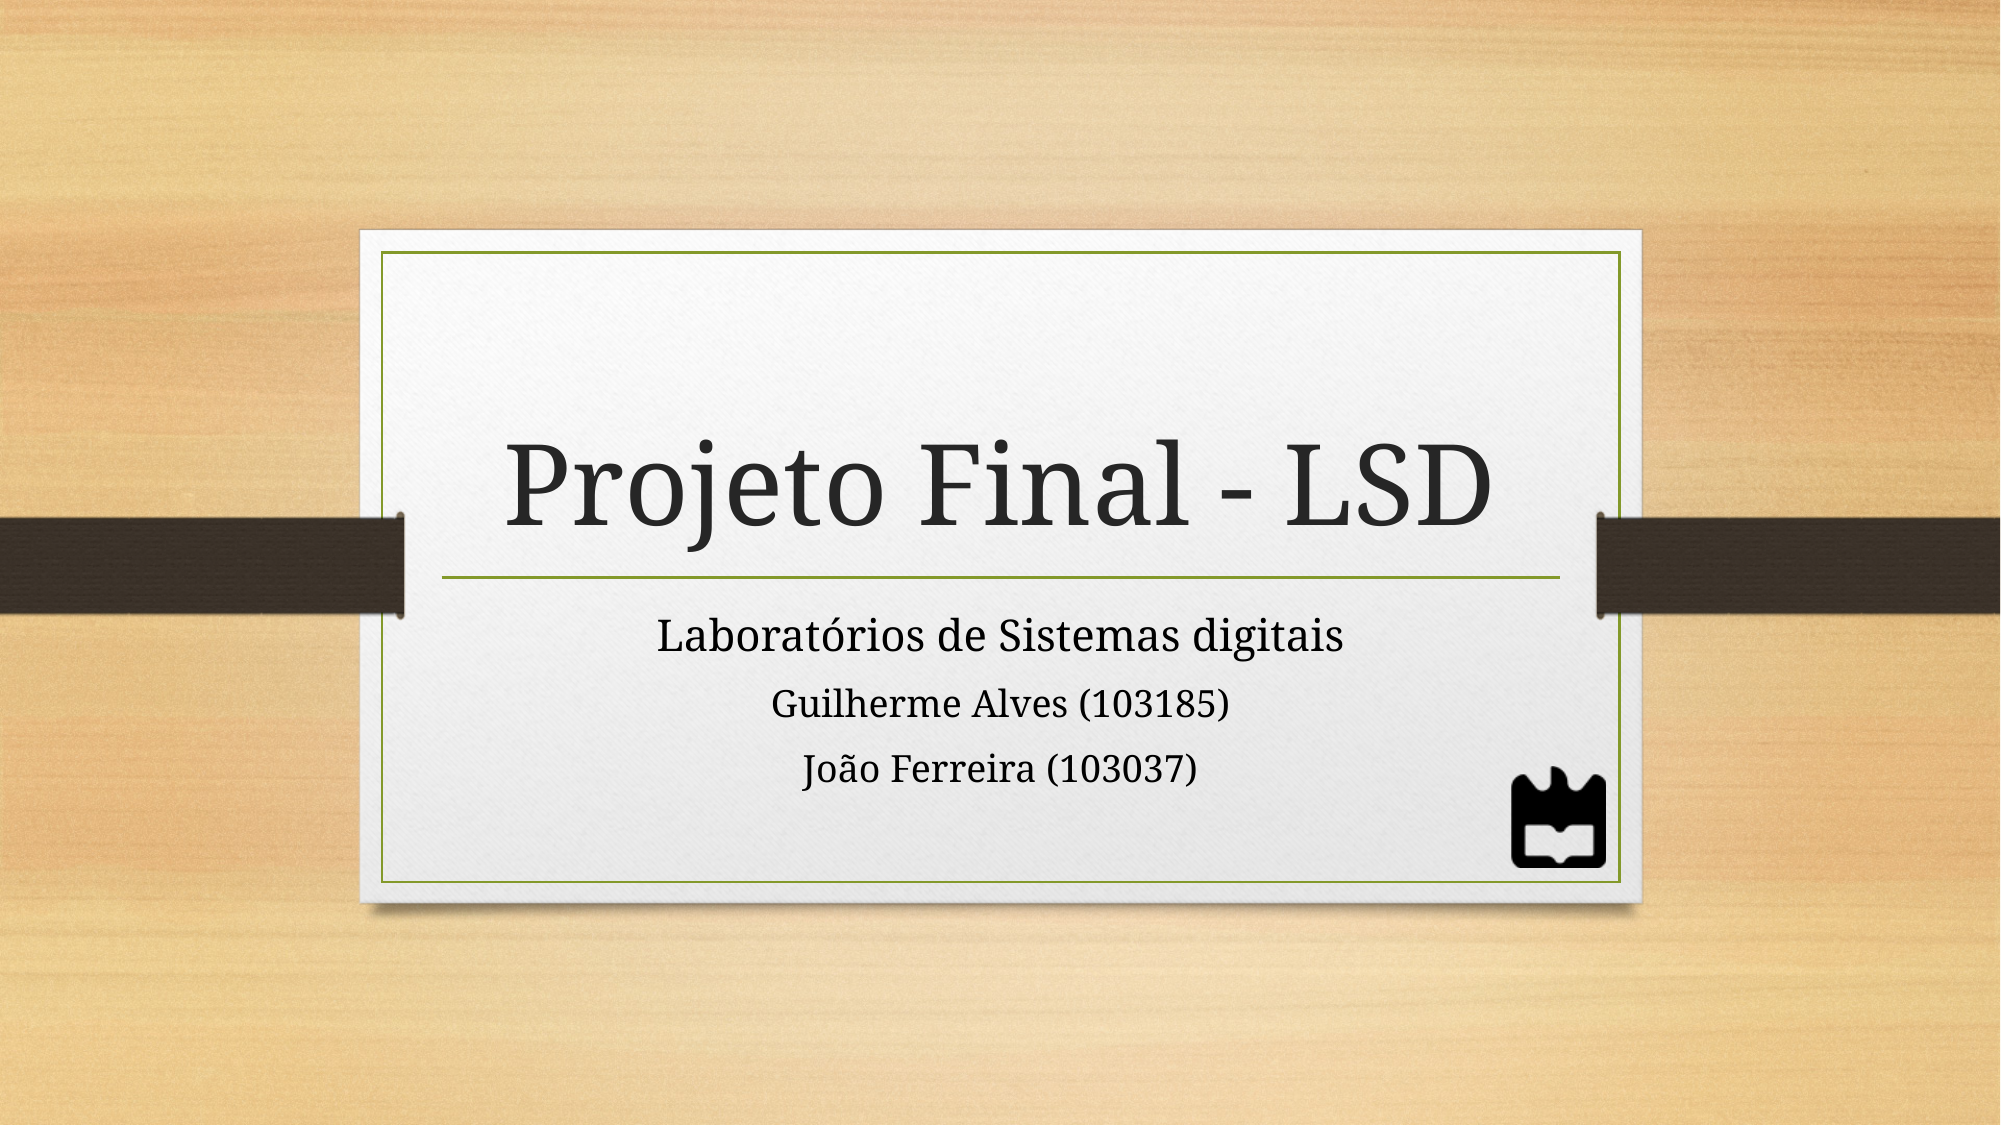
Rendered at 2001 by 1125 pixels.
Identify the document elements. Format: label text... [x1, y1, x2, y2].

title Projeto Final - LSD [441, 306, 1560, 556]
picture [0, 0, 2001, 1125]
subtitle Laboratórios de Sistemas digitais Guilherme Alves (103185) João Ferreira (103037) [441, 600, 1560, 817]
